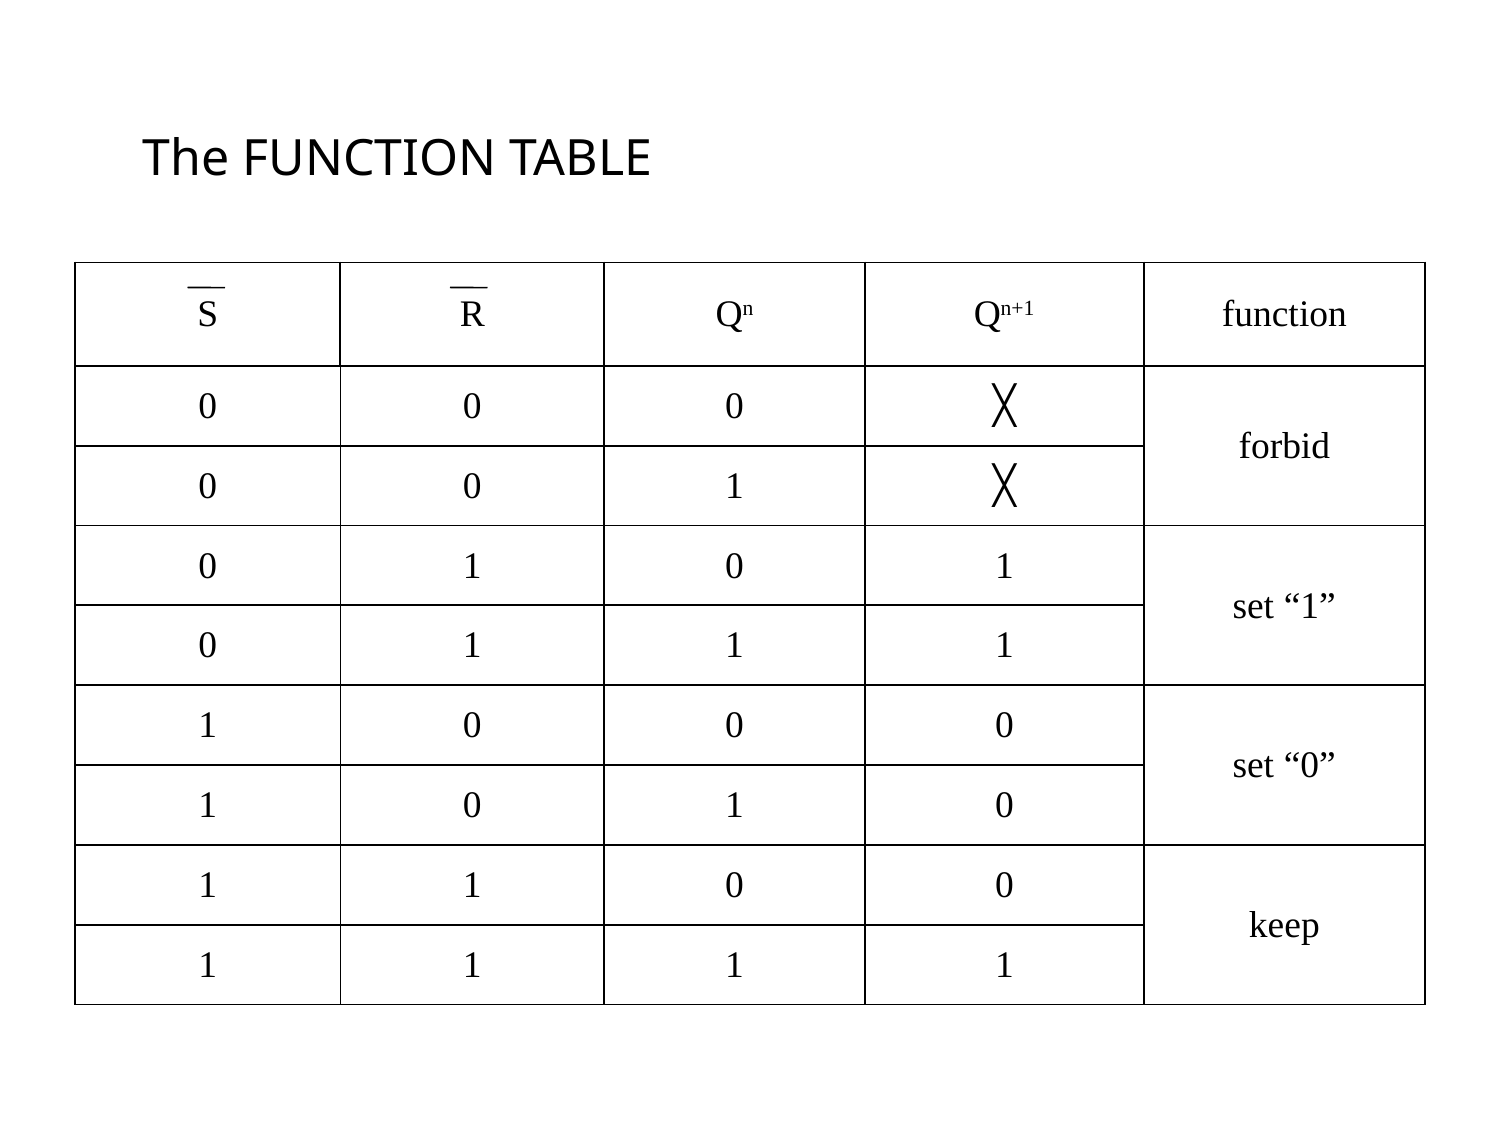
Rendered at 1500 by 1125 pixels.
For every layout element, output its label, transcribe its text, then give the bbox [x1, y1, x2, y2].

table_header Qn+1 [866, 263, 1143, 365]
table_header Qn [605, 263, 864, 365]
table_cell 0 [76, 447, 340, 525]
table_cell 1 [605, 766, 864, 844]
table_cell keep [1145, 846, 1424, 1004]
table_cell 1 [76, 686, 340, 764]
table_cell 1 [866, 526, 1143, 604]
table_cell 1 [76, 846, 340, 924]
table_cell set “0” [1145, 686, 1424, 844]
table_cell 0 [76, 526, 340, 604]
table_cell 1 [341, 606, 603, 684]
table_cell forbid [1145, 367, 1424, 525]
table_cell 1 [76, 926, 340, 1004]
table_cell 0 [605, 686, 864, 764]
table_cell 0 [866, 766, 1143, 844]
table_cell 0 [341, 766, 603, 844]
table_cell set “1” [1145, 526, 1424, 684]
table_cell 1 [341, 846, 603, 924]
table_cell 0 [605, 846, 864, 924]
table_cell ╳ [866, 447, 1143, 525]
table_cell 0 [866, 686, 1143, 764]
table_header function [1145, 263, 1424, 365]
table_cell 0 [341, 686, 603, 764]
table_cell 1 [605, 447, 864, 525]
table_cell 0 [866, 846, 1143, 924]
table_cell ╳ [866, 367, 1143, 445]
table_cell 1 [605, 926, 864, 1004]
table_cell 1 [866, 926, 1143, 1004]
table_cell 1 [76, 766, 340, 844]
table_cell 0 [76, 606, 340, 684]
text_box The FUNCTION TABLE [127, 117, 667, 193]
table_header S [76, 263, 339, 365]
table_cell 0 [341, 367, 603, 445]
table_cell 0 [605, 367, 864, 445]
table_header R [341, 263, 603, 365]
table_cell 0 [76, 367, 340, 445]
table_cell 1 [341, 526, 603, 604]
table_cell 1 [866, 606, 1143, 684]
table_cell 0 [605, 526, 864, 604]
table_cell 1 [341, 926, 603, 1004]
table_cell 0 [341, 447, 603, 525]
table_cell 1 [605, 606, 864, 684]
